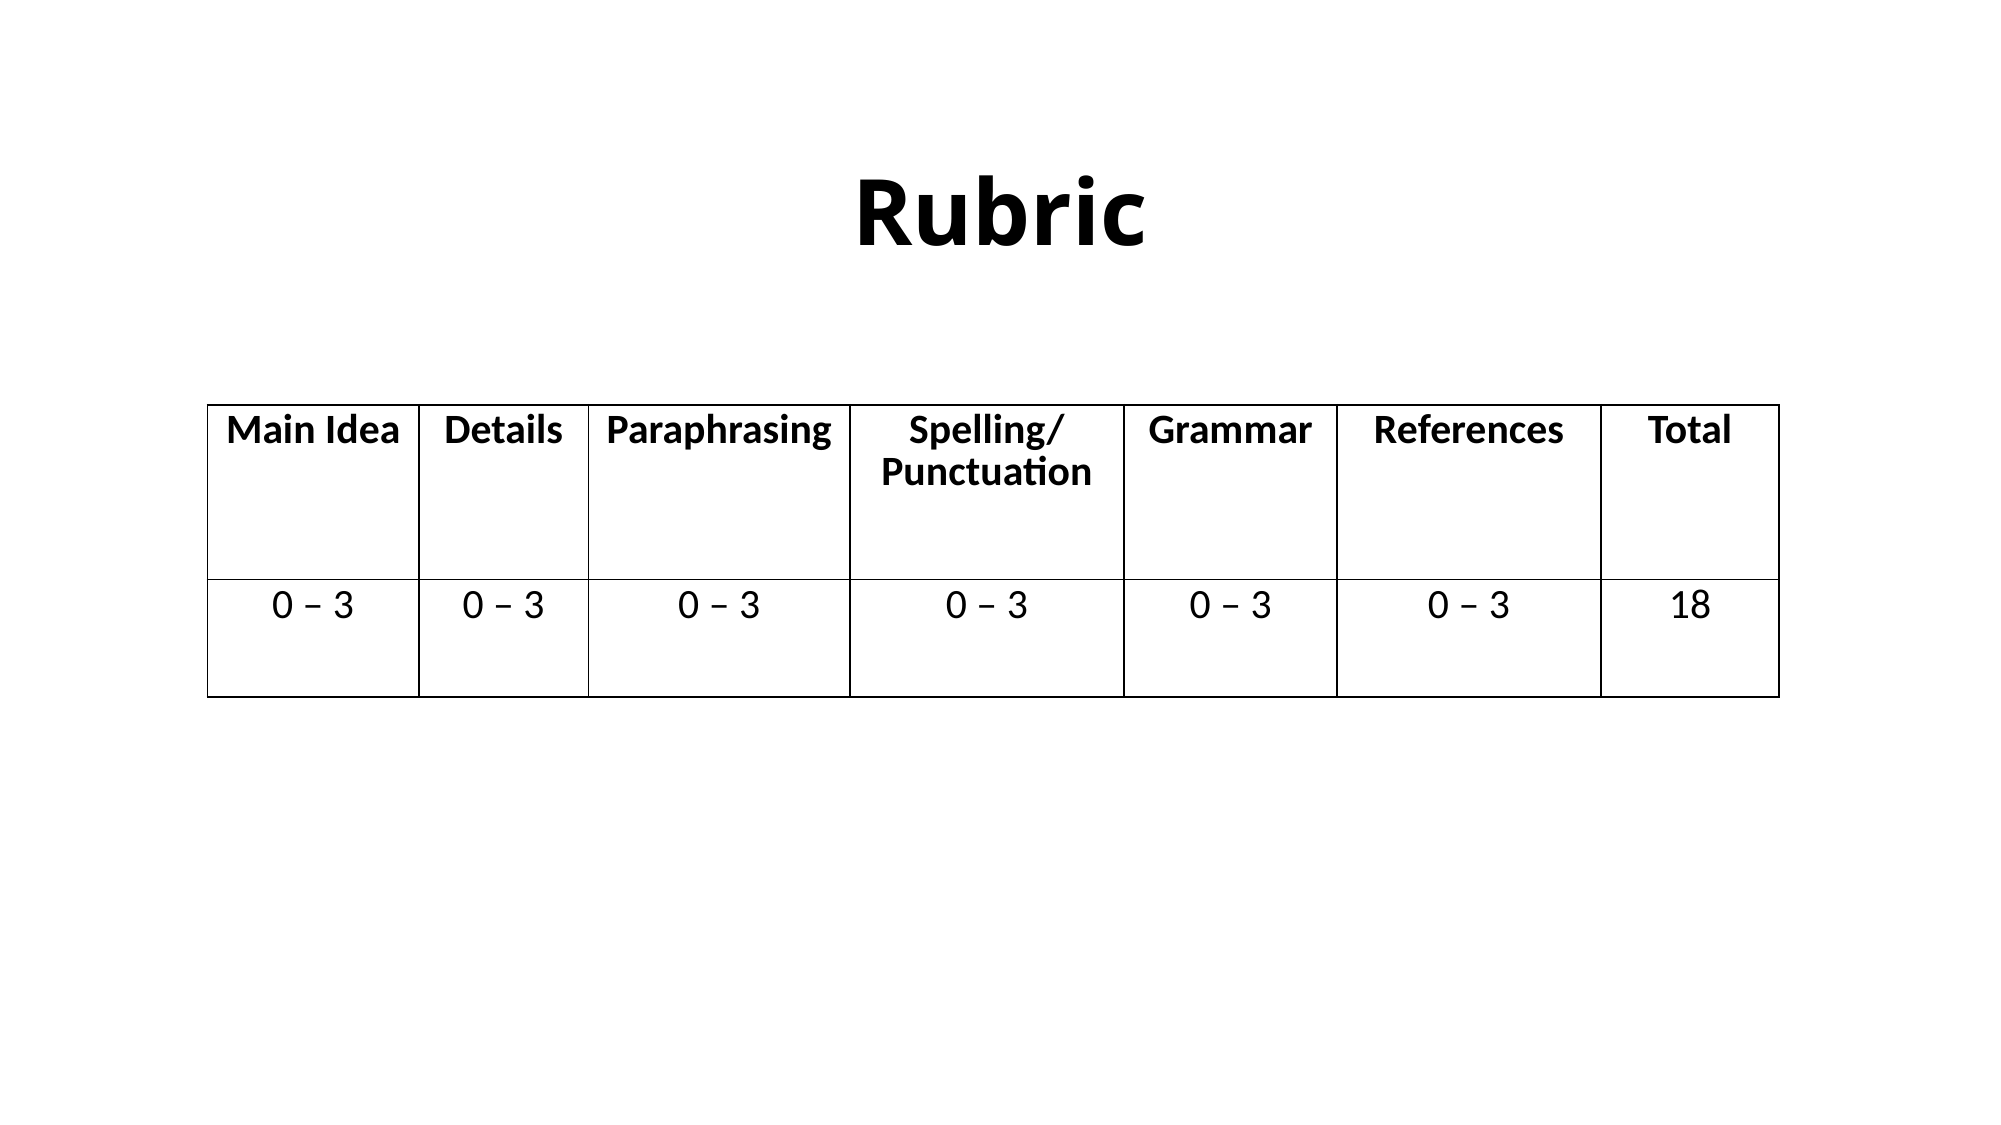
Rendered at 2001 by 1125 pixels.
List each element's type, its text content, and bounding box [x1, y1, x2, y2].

table_cell 0 – 3 [851, 580, 1123, 696]
table_cell 0 – 3 [589, 580, 849, 696]
table_cell 0 – 3 [208, 580, 418, 696]
table_cell 0 – 3 [1125, 580, 1336, 696]
table_cell 0 – 3 [1338, 580, 1600, 696]
table_header Details [420, 406, 588, 579]
table_header Paraphrasing [589, 406, 849, 579]
table_cell 0 – 3 [420, 580, 588, 696]
table_header Total [1602, 406, 1778, 579]
title Rubric [137, 107, 1863, 325]
table_header Main Idea [208, 406, 418, 579]
table_header Spelling/ Punctuation [851, 406, 1123, 579]
table_header Grammar [1125, 406, 1336, 579]
table_cell 18 [1602, 580, 1778, 696]
table_header References [1338, 406, 1600, 579]
